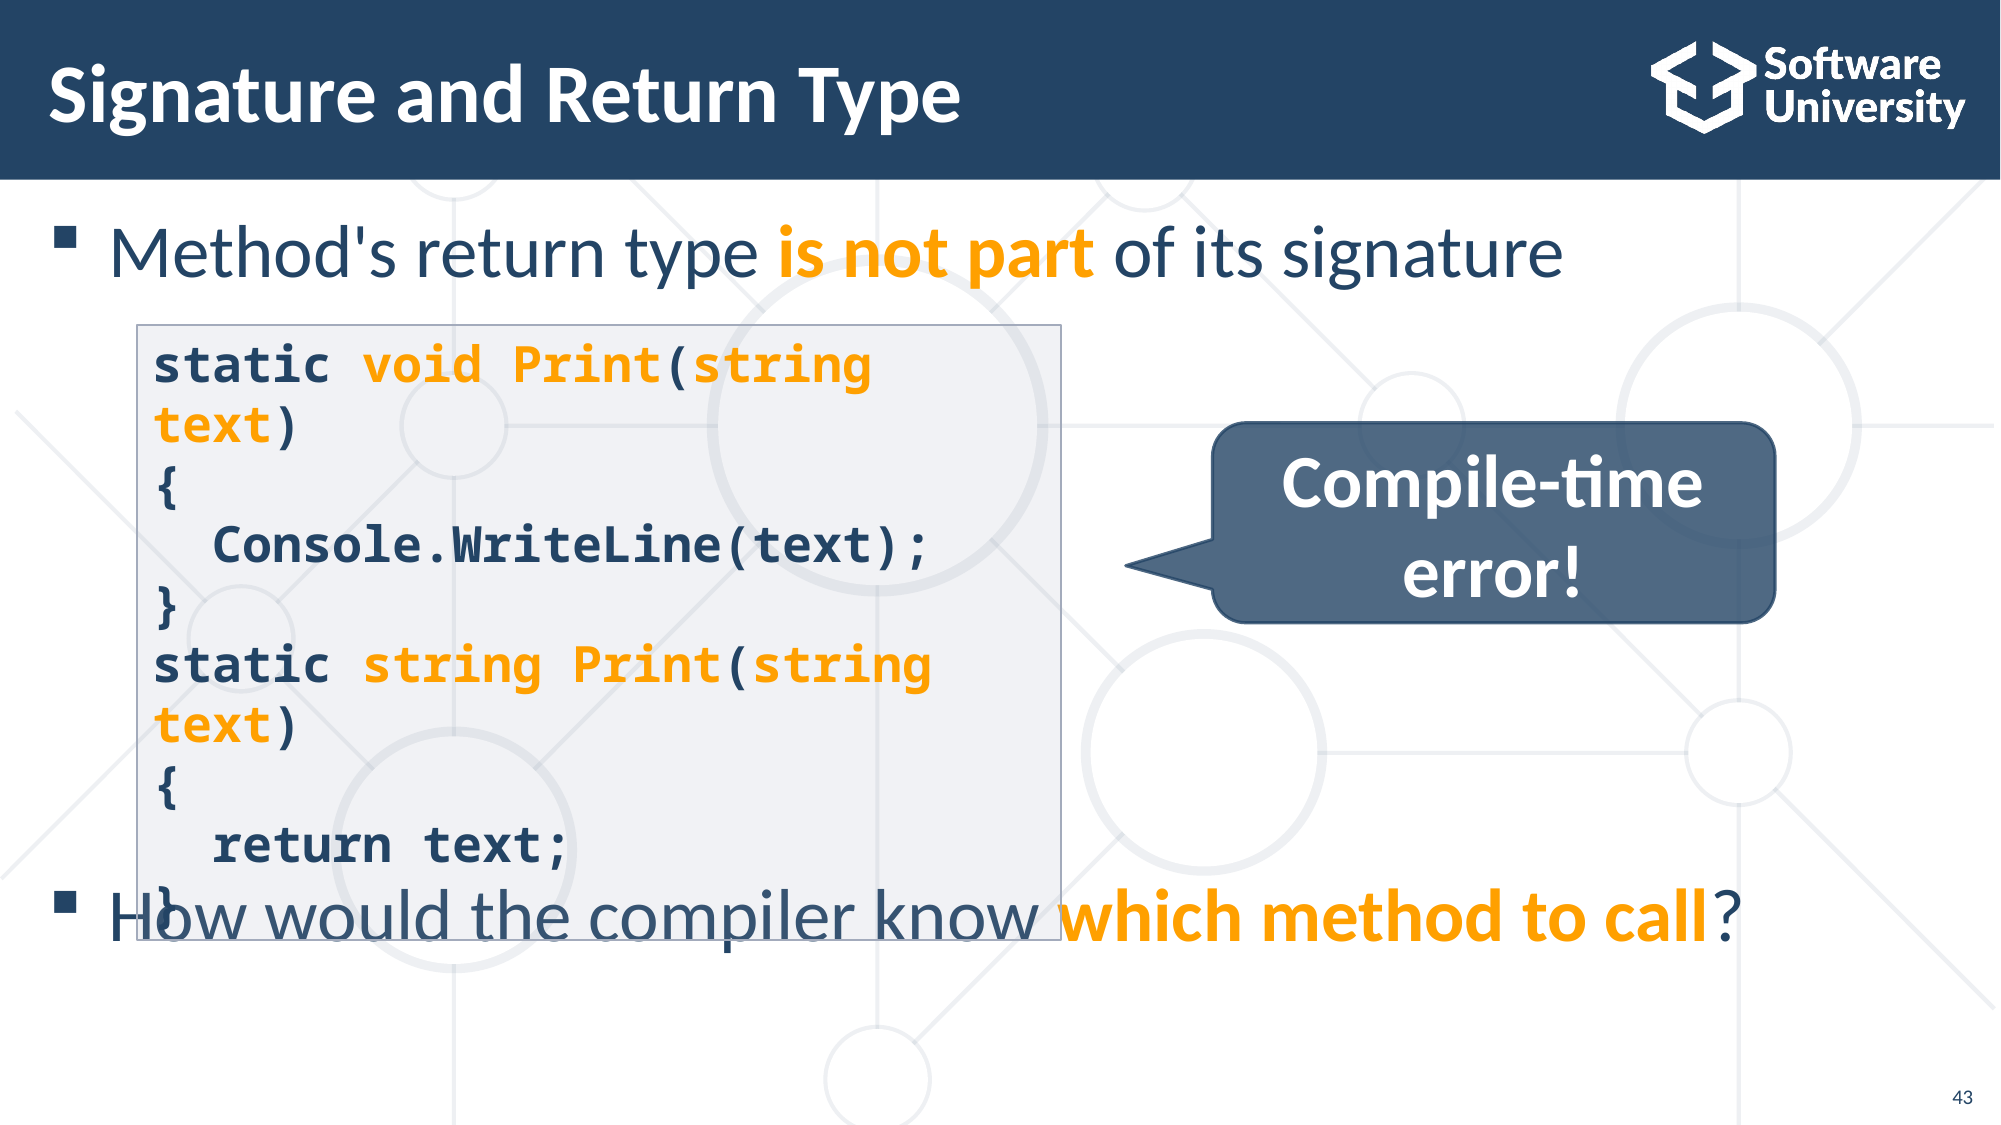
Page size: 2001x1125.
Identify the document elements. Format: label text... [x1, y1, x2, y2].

slide_number 43 [1927, 1067, 1989, 1117]
picture [1651, 41, 1966, 134]
text_box static void Print(string text) { Console.WriteLine(text); } static string Print(string text) { return text; } [137, 324, 1062, 940]
list Method's return type is not part of its signature How would the compiler know which method to call? [31, 196, 1970, 1104]
title Signature and Return Type [31, 16, 1625, 162]
text_box Compile-time error! [1123, 420, 1778, 625]
